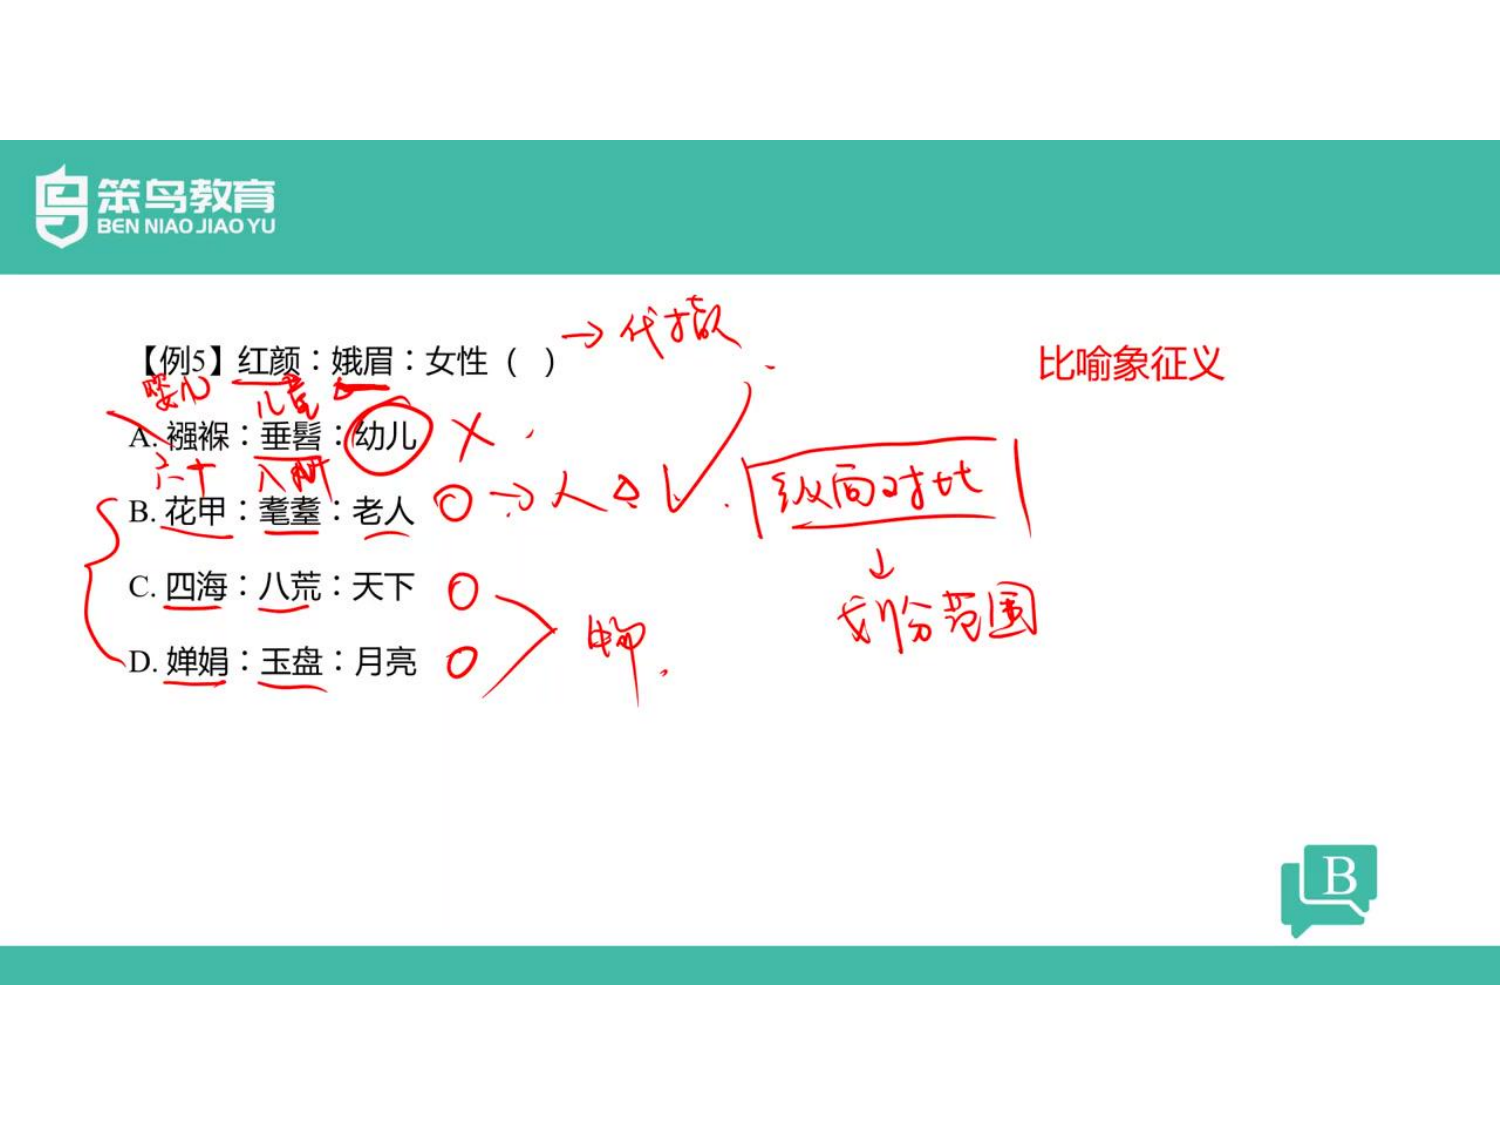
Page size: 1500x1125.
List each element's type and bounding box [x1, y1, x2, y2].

picture [0, 140, 1500, 985]
